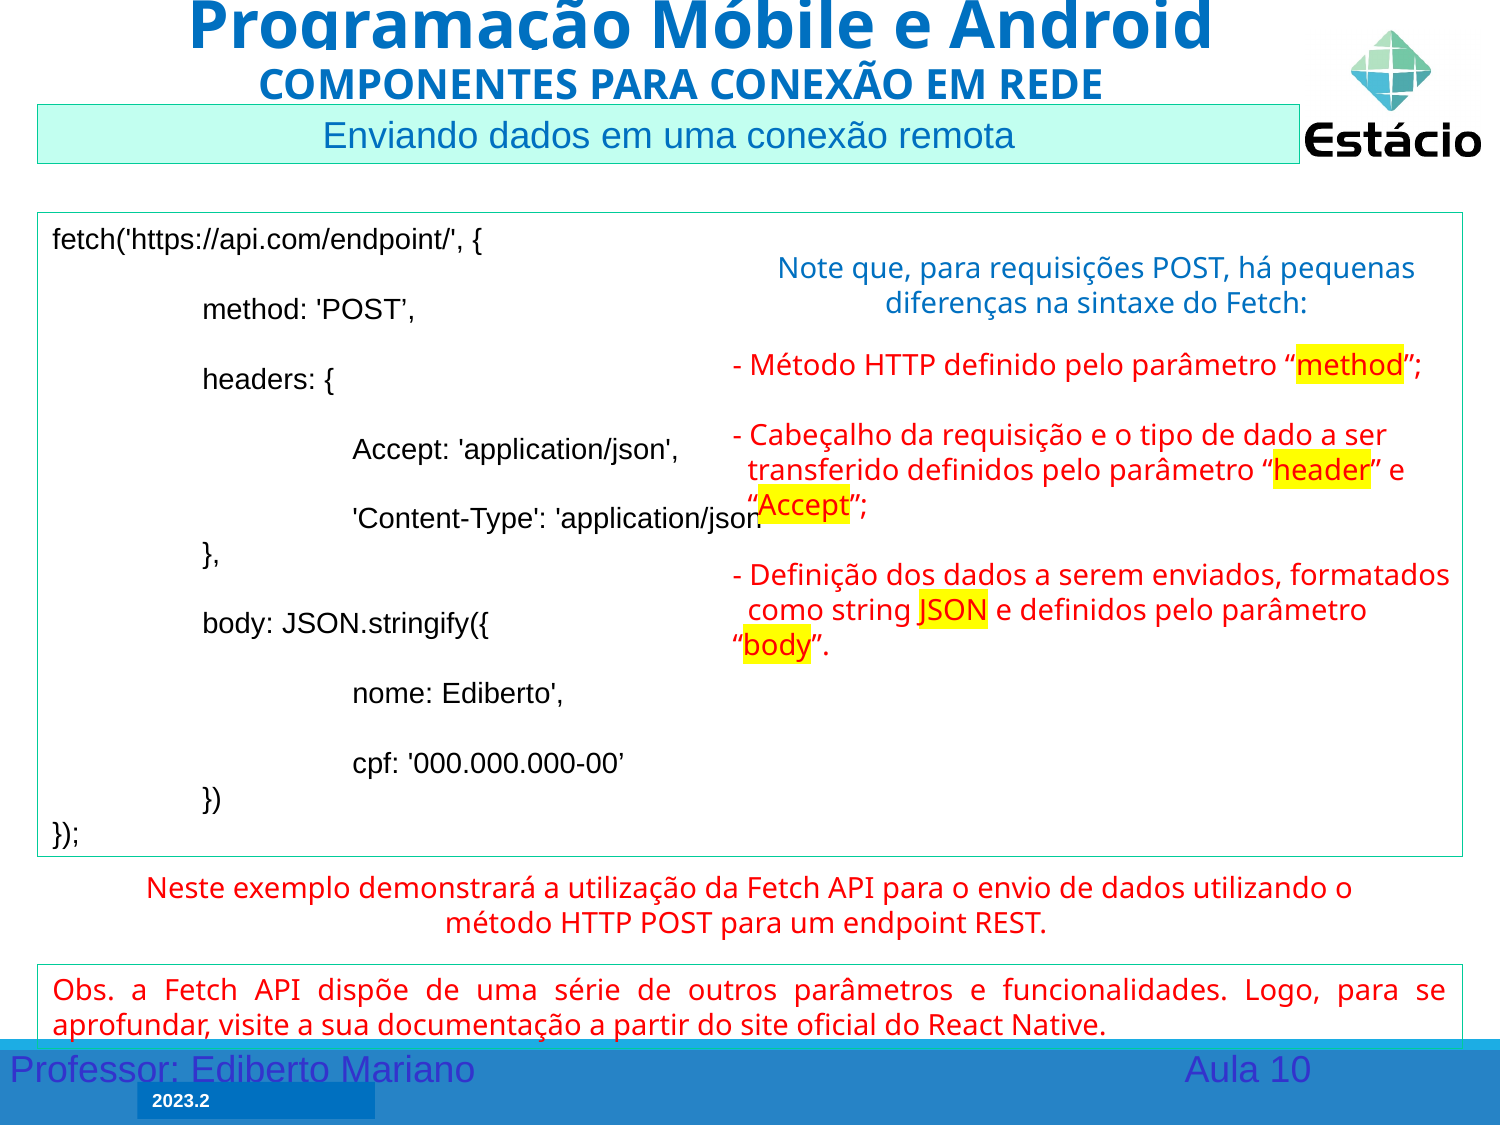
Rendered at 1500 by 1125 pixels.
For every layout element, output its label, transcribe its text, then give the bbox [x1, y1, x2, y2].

text_box Enviando dados em uma conexão remota [37, 104, 1300, 164]
text_box Obs. a Fetch API dispõe de uma série de outros parâmetros e funcionalidades. Logo, para se aprofundar, visite a sua documentação a partir do site oficial do React Native. [37, 964, 1463, 1049]
text_box - Método HTTP definido pelo parâmetro “method”; - Cabeçalho da requisição e o tipo de dado a ser transferido definidos pelo parâmetro “header” e “Accept”; - Definição dos dados a serem enviados, formatados como string JSON e definidos pelo parâmetro “body”. [717, 339, 1475, 669]
text_box Note que, para requisições POST, há pequenas diferenças na sintaxe do Fetch: [717, 242, 1476, 327]
text_box Neste exemplo demonstrará a utilização da Fetch API para o envio de dados utilizando o método HTTP POST para um endpoint REST. [93, 862, 1407, 948]
picture [1305, 29, 1481, 157]
text_box Programação Móbile e Android [172, 0, 1230, 50]
text_box COMPONENTES PARA CONEXÃO EM REDE [62, 50, 1300, 104]
text_box fetch('https://api.com/endpoint/', { method: 'POST’, headers: { Accept: 'application/json', 'Content-Type': 'application/json’ }, body: JSON.stringify({ nome: Ediberto', cpf: '000.000.000-00’ }) }); [37, 212, 1463, 857]
